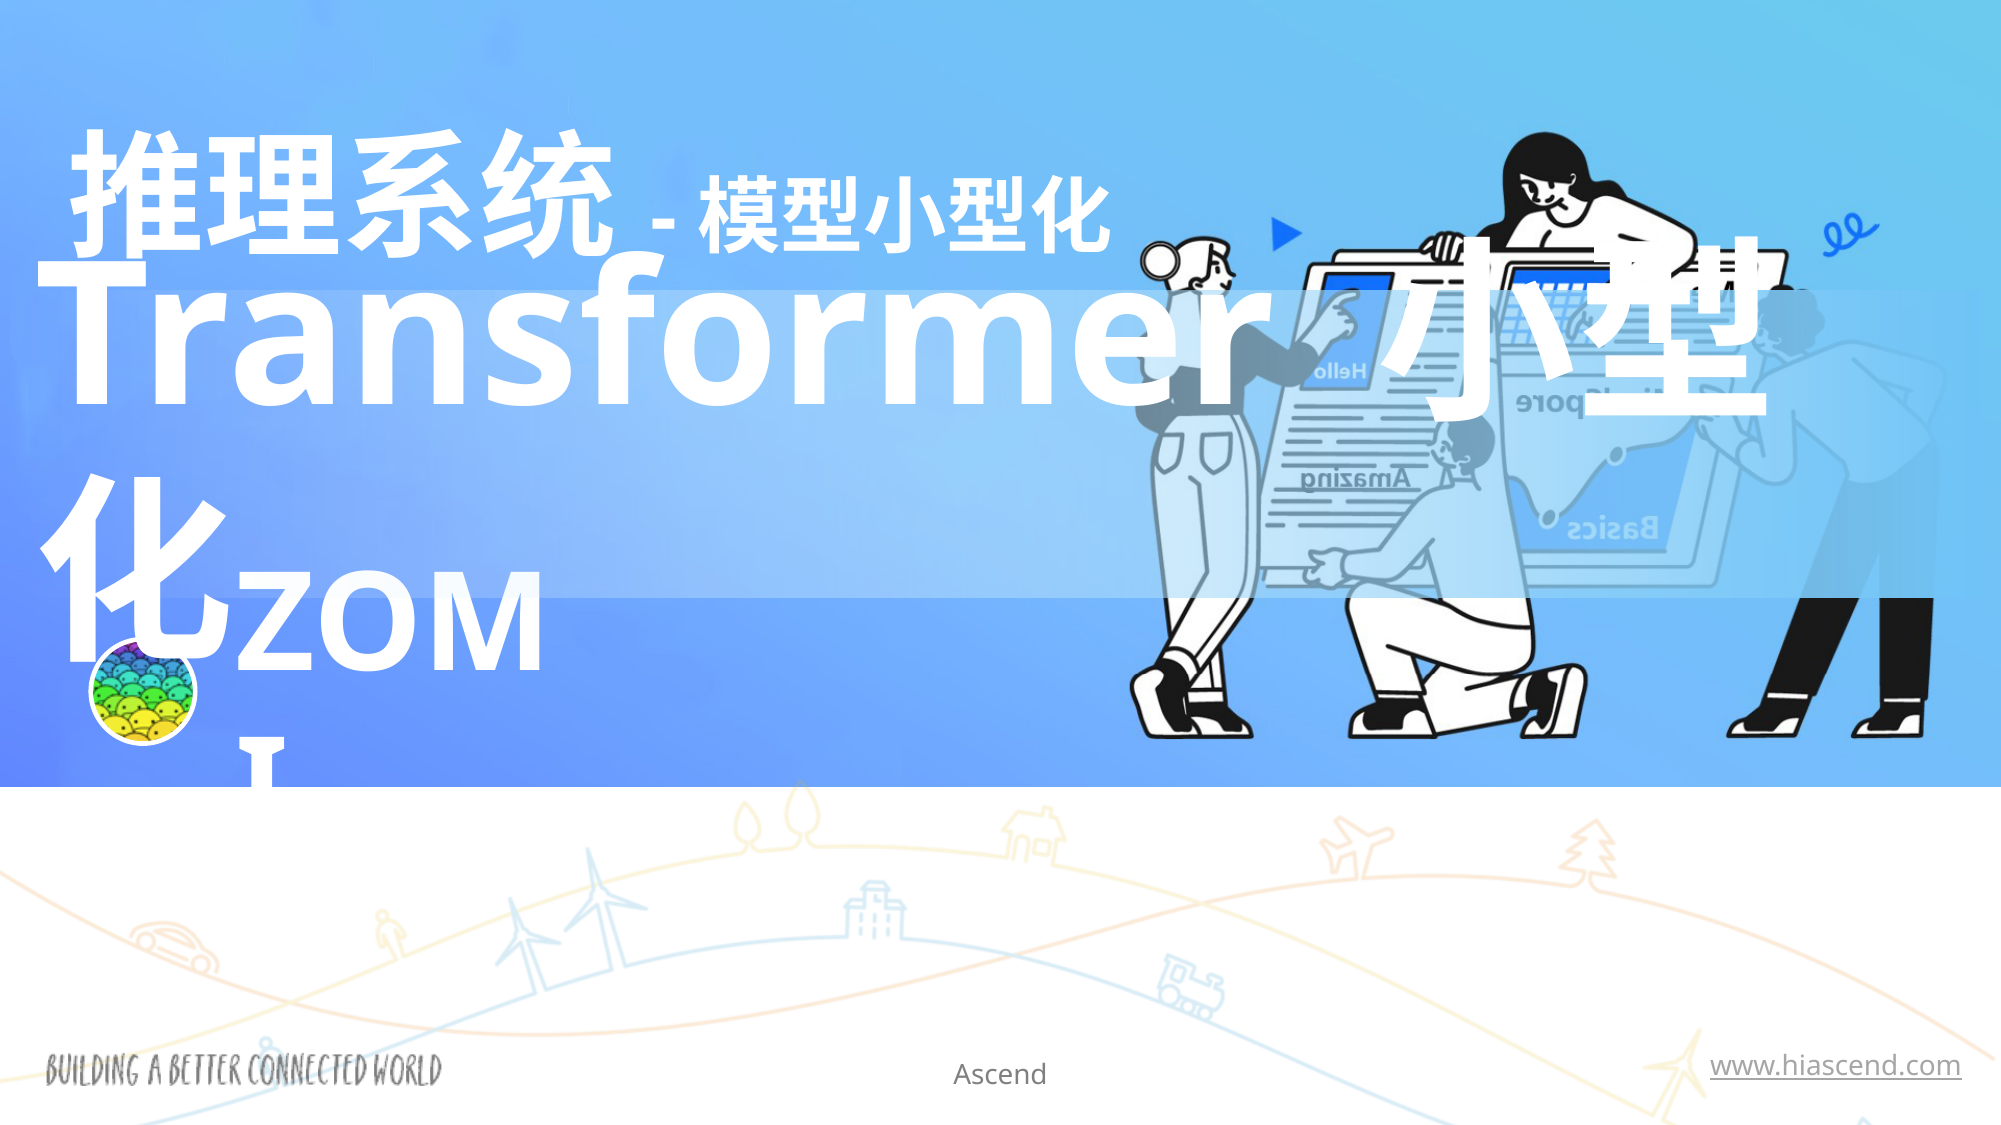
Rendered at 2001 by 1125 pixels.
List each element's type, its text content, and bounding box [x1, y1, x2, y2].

title 推理系统-模型小型化 [52, 113, 1742, 271]
picture [0, 0, 2001, 787]
subtitle ZOMI [220, 639, 611, 758]
picture [23, 1032, 468, 1114]
text_box Transformer 小型化 [19, 290, 1981, 598]
